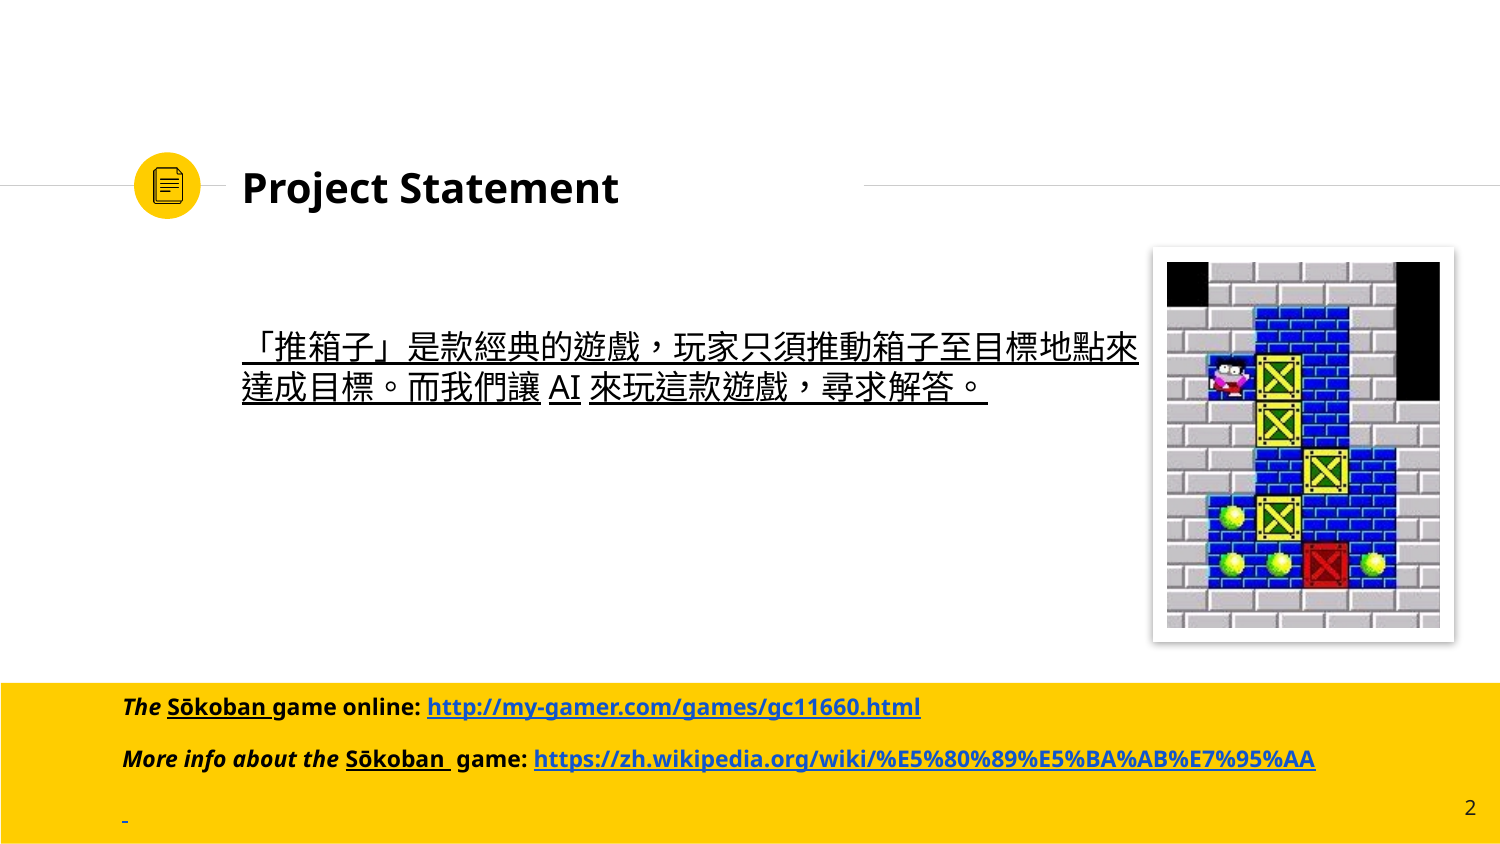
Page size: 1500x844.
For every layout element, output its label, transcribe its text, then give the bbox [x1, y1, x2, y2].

text_box The Sōkoban game online: http://my-gamer.com/games/gc11660.html More info about the Sōkoban game: https://zh.wikipedia.org/wiki/%E5%80%89%E5%BA%AB%E7%95%AA [107, 677, 1395, 813]
text_box [0, 682, 1500, 844]
picture [1166, 261, 1440, 628]
title Project Statement [226, 151, 863, 223]
slide_number 2 [1401, 779, 1492, 844]
picture [153, 167, 183, 204]
text_box 「推箱子」是款經典的遊戲，玩家只須推動箱子至目標地點來達成目標。而我們讓AI來玩這款遊戲，尋求解答。 [226, 258, 1147, 621]
